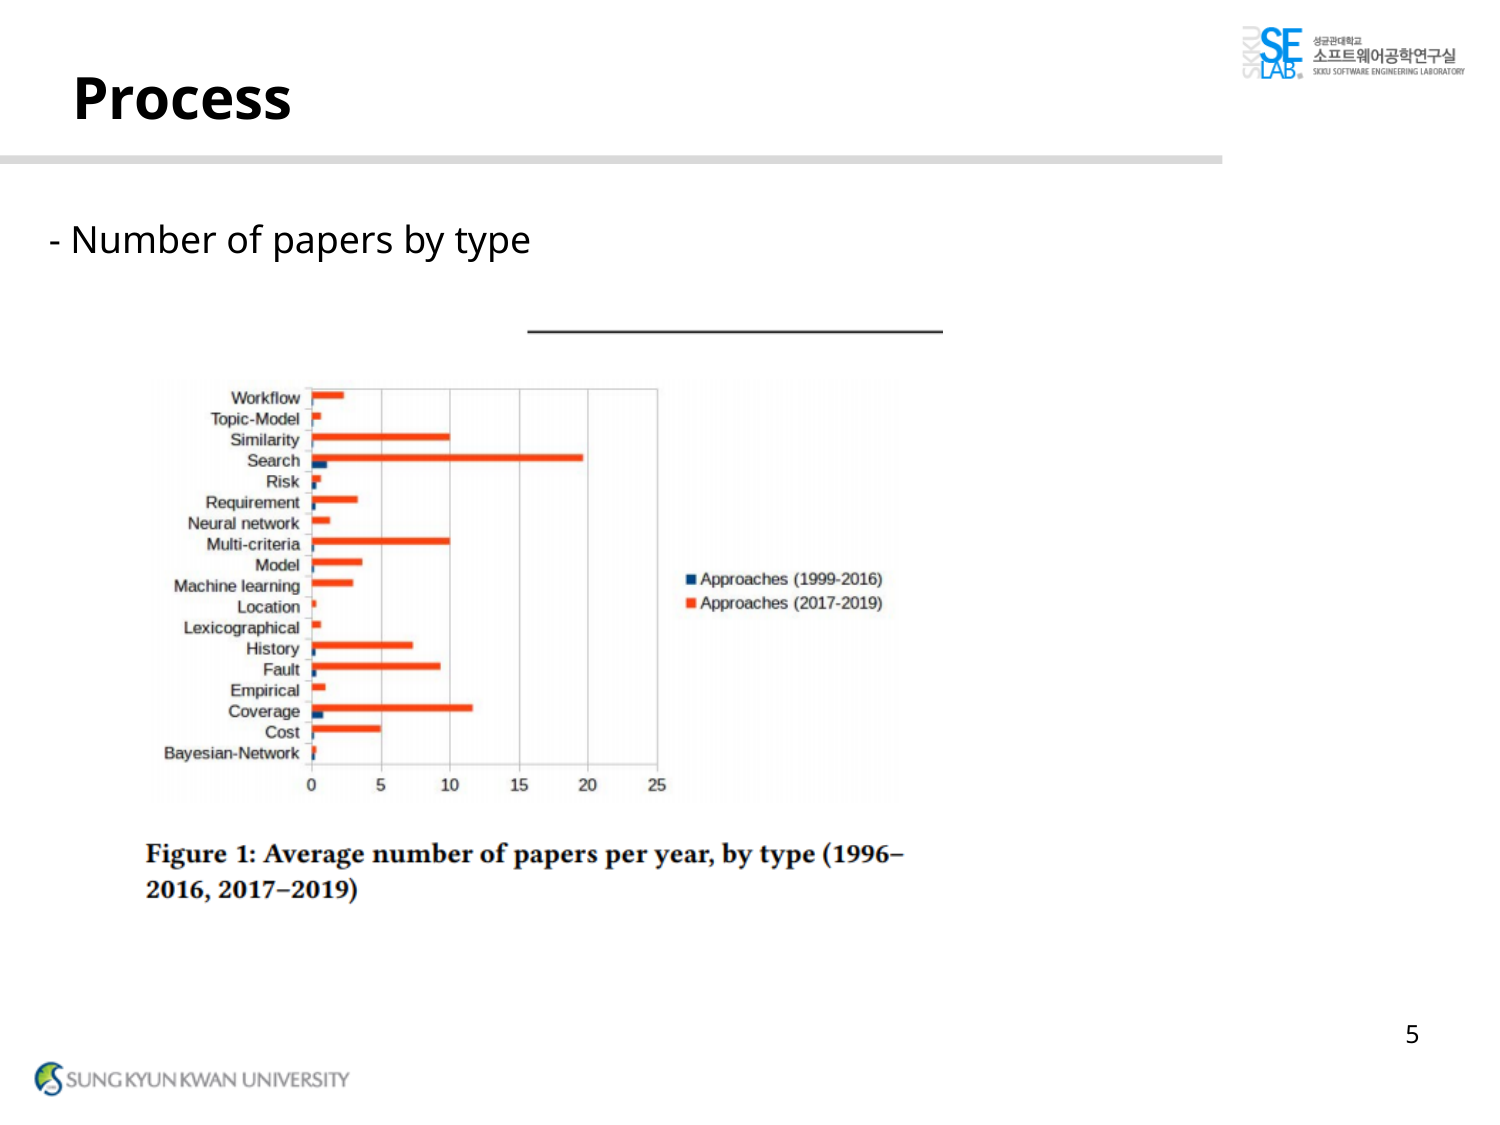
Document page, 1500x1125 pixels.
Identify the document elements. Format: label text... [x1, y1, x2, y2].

title Process [64, 0, 1391, 194]
slide_number 5 [1076, 1011, 1428, 1059]
text_box - Number of papers by type [41, 208, 1329, 268]
picture [1391, 0, 1500, 134]
picture [64, 326, 944, 965]
picture [17, 1046, 366, 1110]
